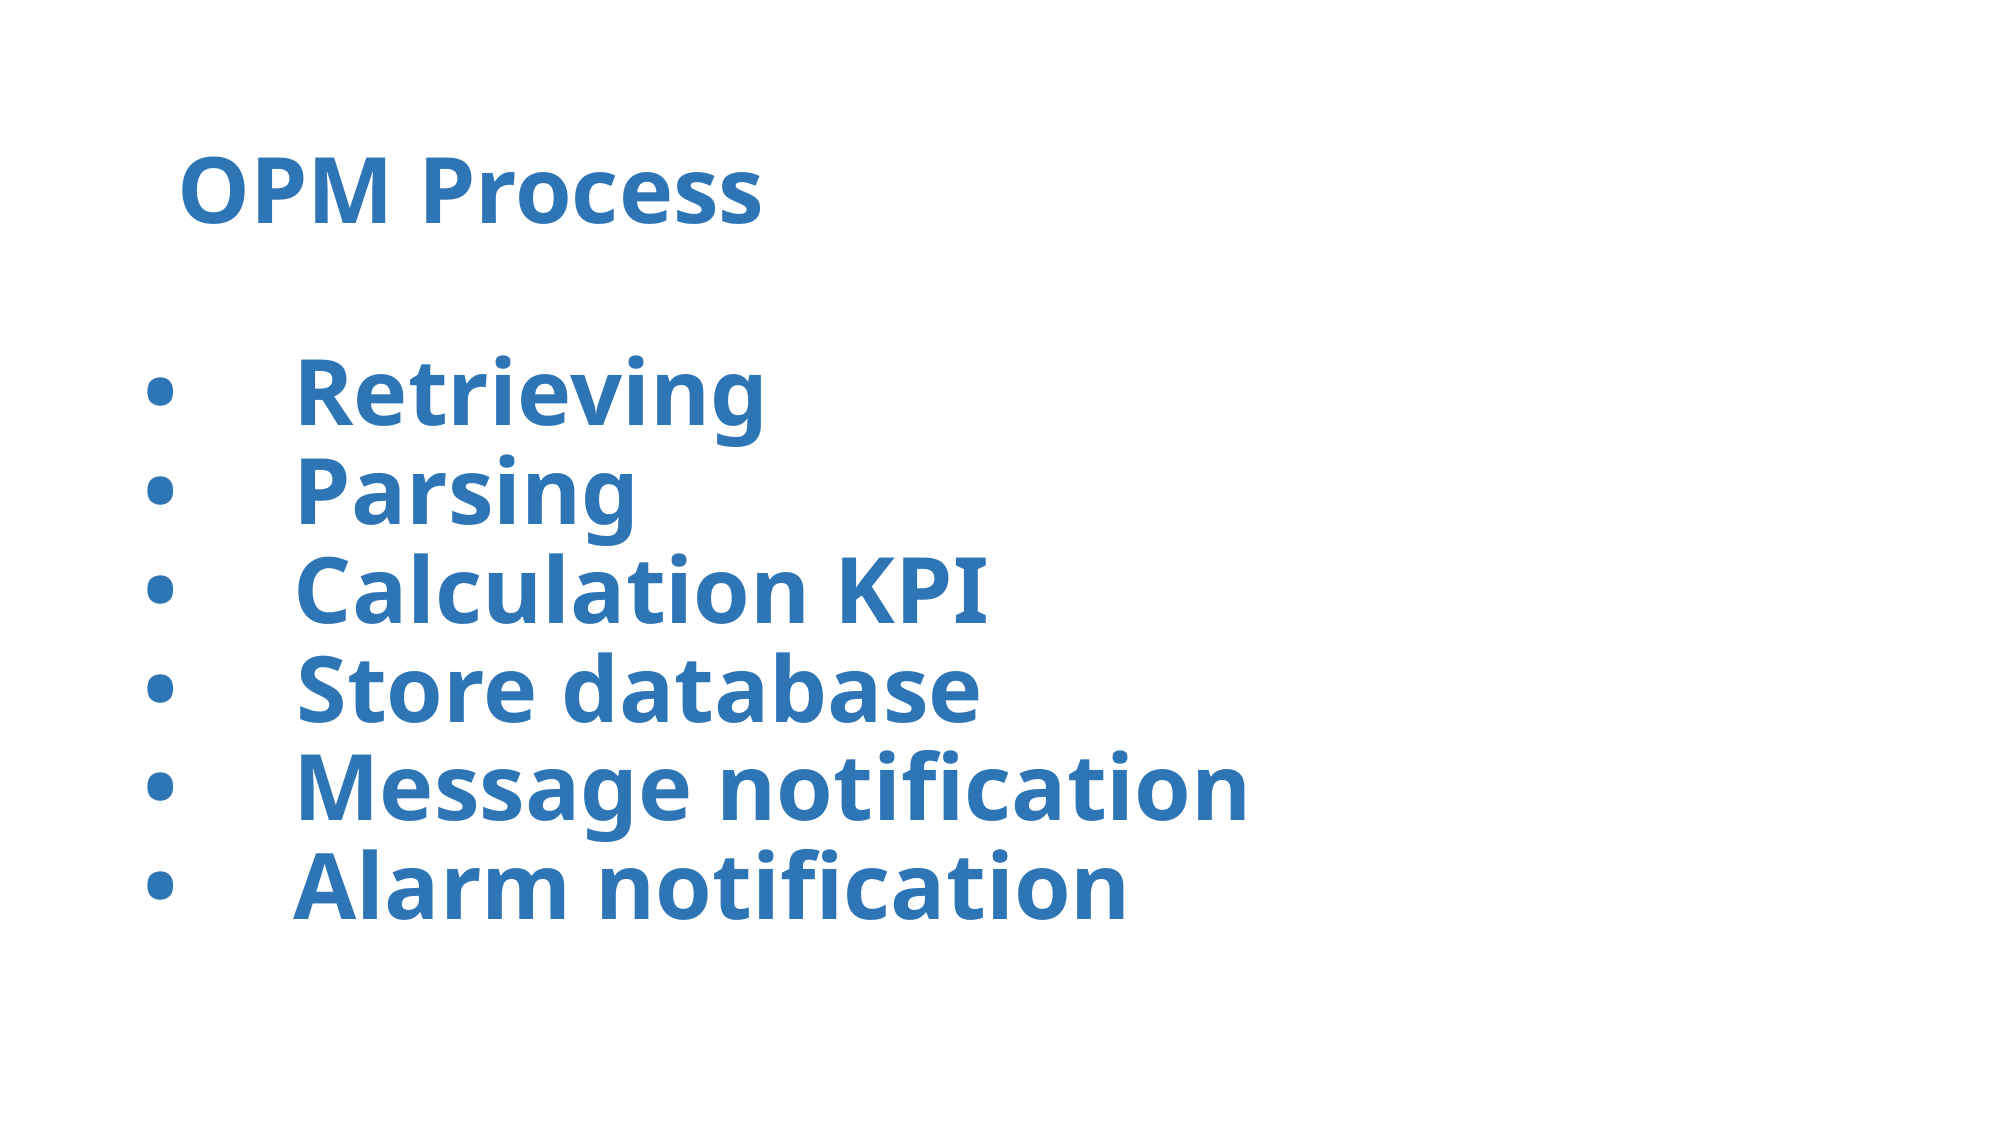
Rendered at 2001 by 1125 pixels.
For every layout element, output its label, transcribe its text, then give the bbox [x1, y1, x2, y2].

text_box OPM Process [162, 84, 1888, 302]
title • Retrieving • Parsing • Calculation KPI • Store database • Message notification • Alarm notification [128, 302, 1922, 980]
